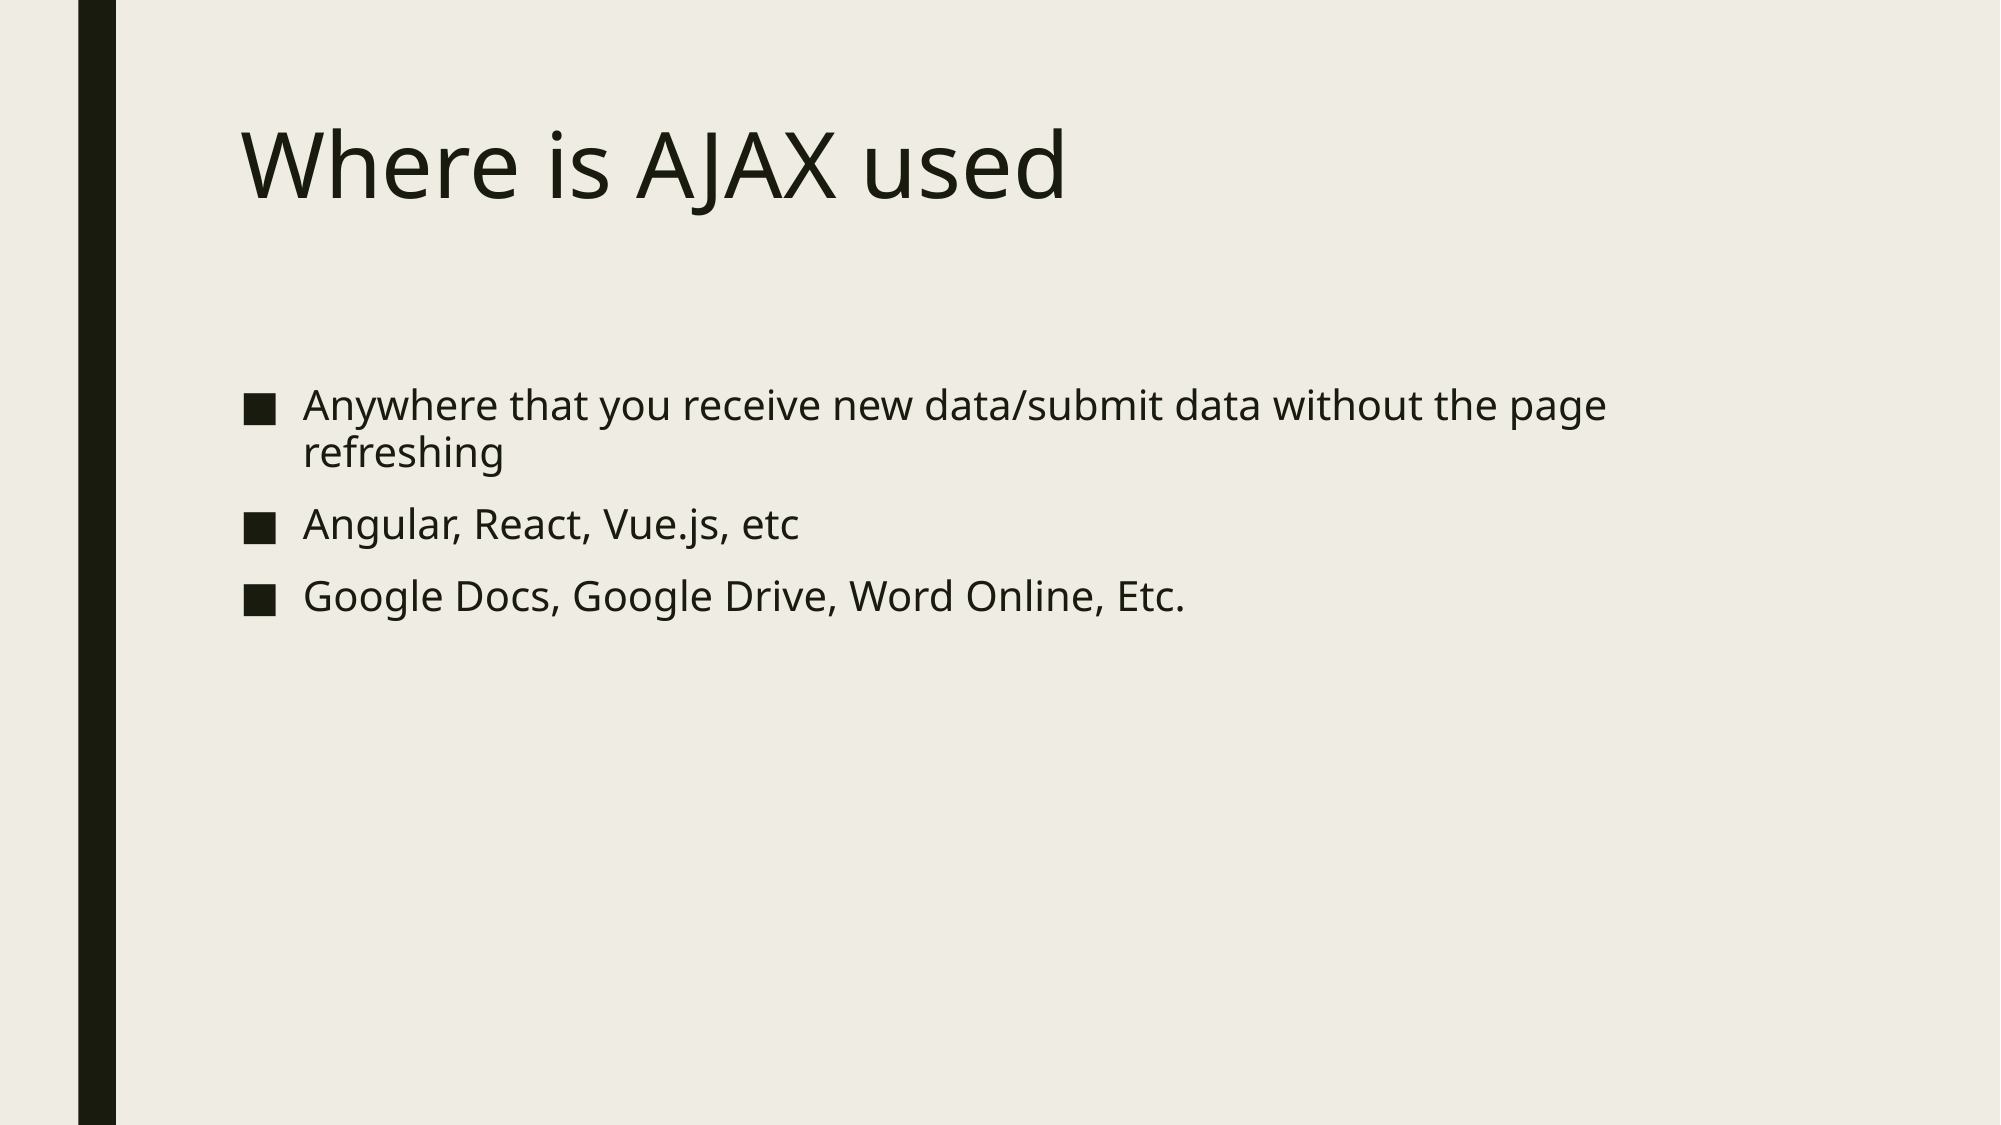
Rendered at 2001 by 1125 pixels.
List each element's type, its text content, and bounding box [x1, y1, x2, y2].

list Anywhere that you receive new data/submit data without the page refreshing Angular, React, Vue.js, etc Google Docs, Google Drive, Word Online, Etc. [225, 375, 1800, 963]
title Where is AJAX used [225, 112, 1800, 357]
